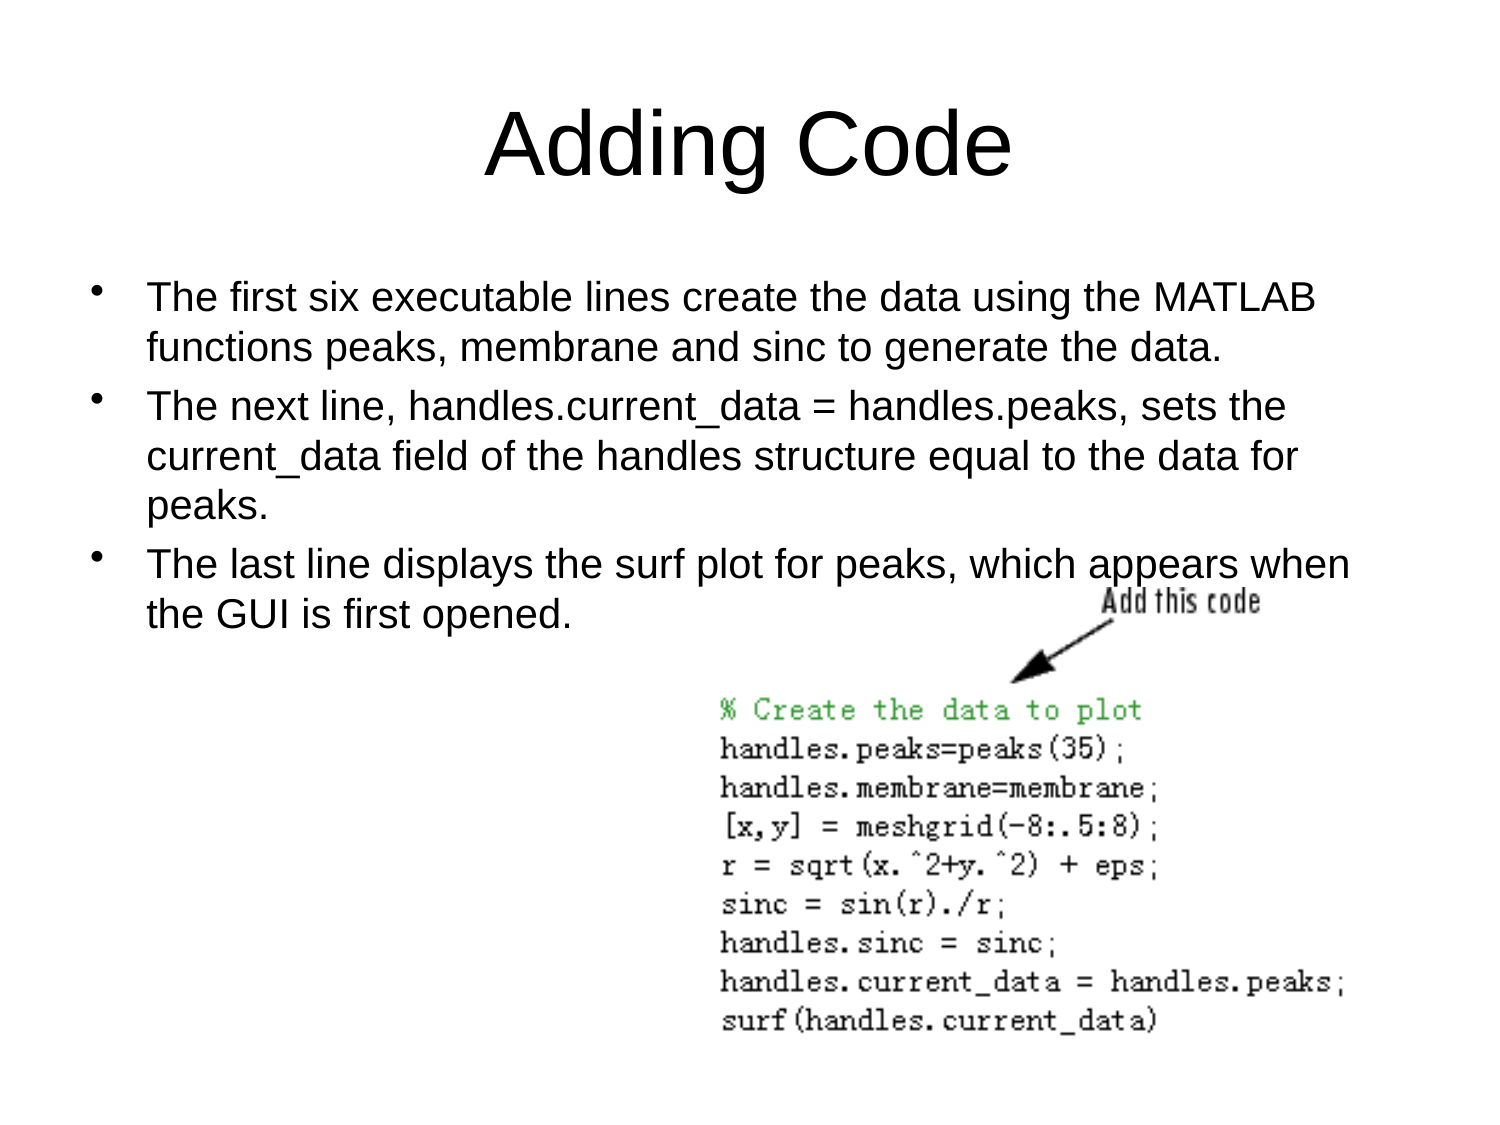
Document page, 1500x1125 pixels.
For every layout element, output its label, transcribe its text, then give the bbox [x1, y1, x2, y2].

picture [644, 587, 1362, 1044]
title Adding Code [75, 45, 1425, 233]
list The first six executable lines create the data using the MATLAB functions peaks, membrane and sinc to generate the data. The next line, handles.current_data = handles.peaks, sets the current_data field of the handles structure equal to the data for peaks. The last line displays the surf plot for peaks, which appears when the GUI is first opened. [75, 262, 1425, 1005]
